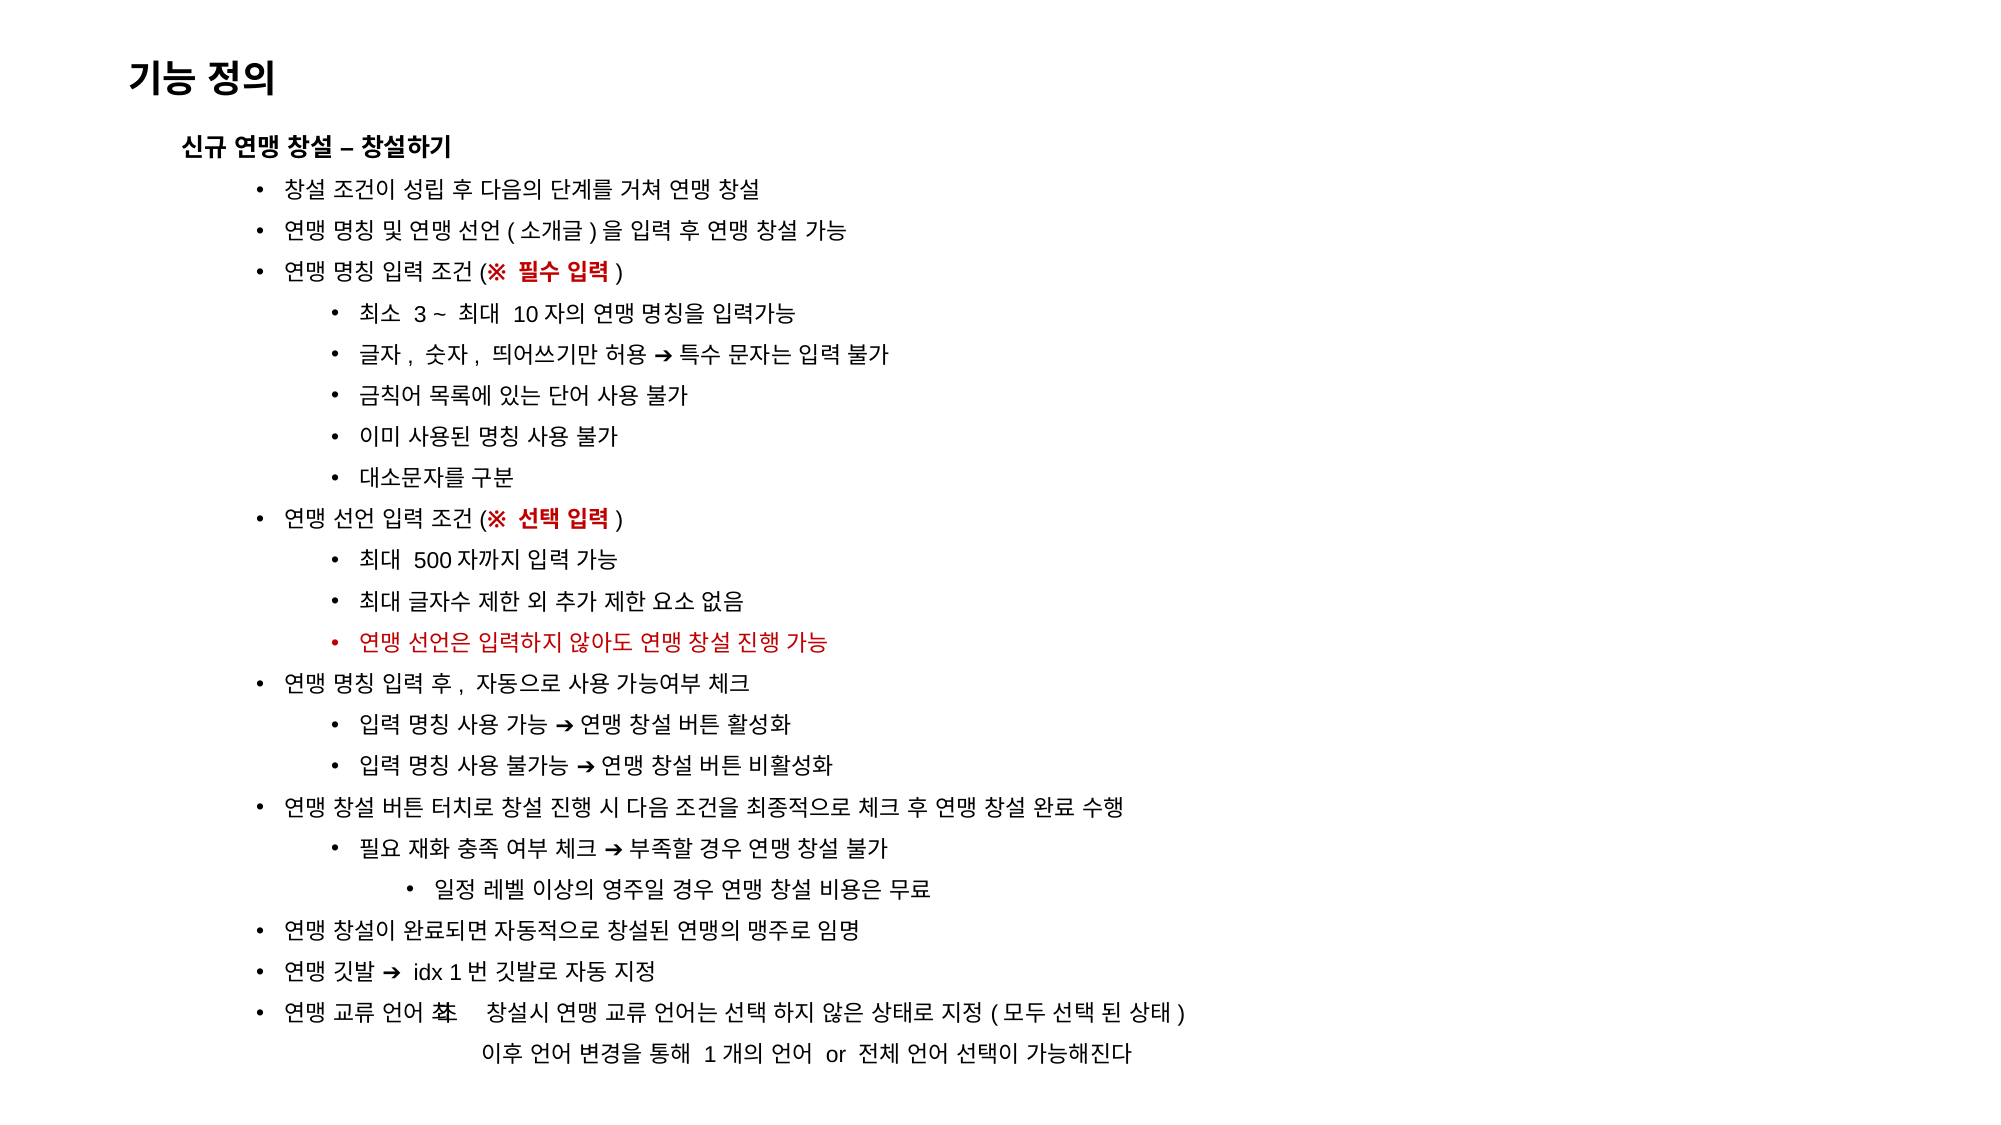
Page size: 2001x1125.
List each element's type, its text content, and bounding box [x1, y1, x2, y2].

text_box 신규 연맹 창설 – 창설하기 창설 조건이 성립 후 다음의 단계를 거쳐 연맹 창설 연맹 명칭 및 연맹 선언(소개글)을 입력 후 연맹 창설 가능 연맹 명칭 입력 조건(※ 필수 입력) 최소 3 ~ 최대 10자의 연맹 명칭을 입력가능 글자, 숫자, 띄어쓰기만 허용 ➔ 특수 문자는 입력 불가 금칙어 목록에 있는 단어 사용 불가 이미 사용된 명칭 사용 불가 대소문자를 구분 연맹 선언 입력 조건(※ 선택 입력) 최대 500자까지 입력 가능 최대 글자수 제한 외 추가 제한 요소 없음 연맹 선언은 입력하지 않아도 연맹 창설 진행 가능 연맹 명칭 입력 후, 자동으로 사용 가능여부 체크 입력 명칭 사용 가능 ➔ 연맹 창설 버튼 활성화 입력 명칭 사용 불가능 ➔ 연맹 창설 버튼 비활성화 연맹 창설 버튼 터치로 창설 진행 시 다음 조건을 최종적으로 체크 후 연맹 창설 완료 수행 필요 재화 충족 여부 체크 ➔ 부족할 경우 연맹 창설 불가 일정 레벨 이상의 영주일 경우 연맹 창설 비용은 무료 연맹 창설이 완료되면 자동적으로 창설된 연맹의 맹주로 임명 연맹 깃발 ➔ idx 1번 깃발로 자동 지정 연맹 교류 언어 ➔ 최초 창설시 연맹 교류 언어는 선택 하지 않은 상태로 지정(모두 선택 된 상태) 이후 언어 변경을 통해 1개의 언어 or 전체 언어 선택이 가능해진다 [166, 109, 2000, 1087]
text_box 기능 정의 [113, 47, 309, 108]
